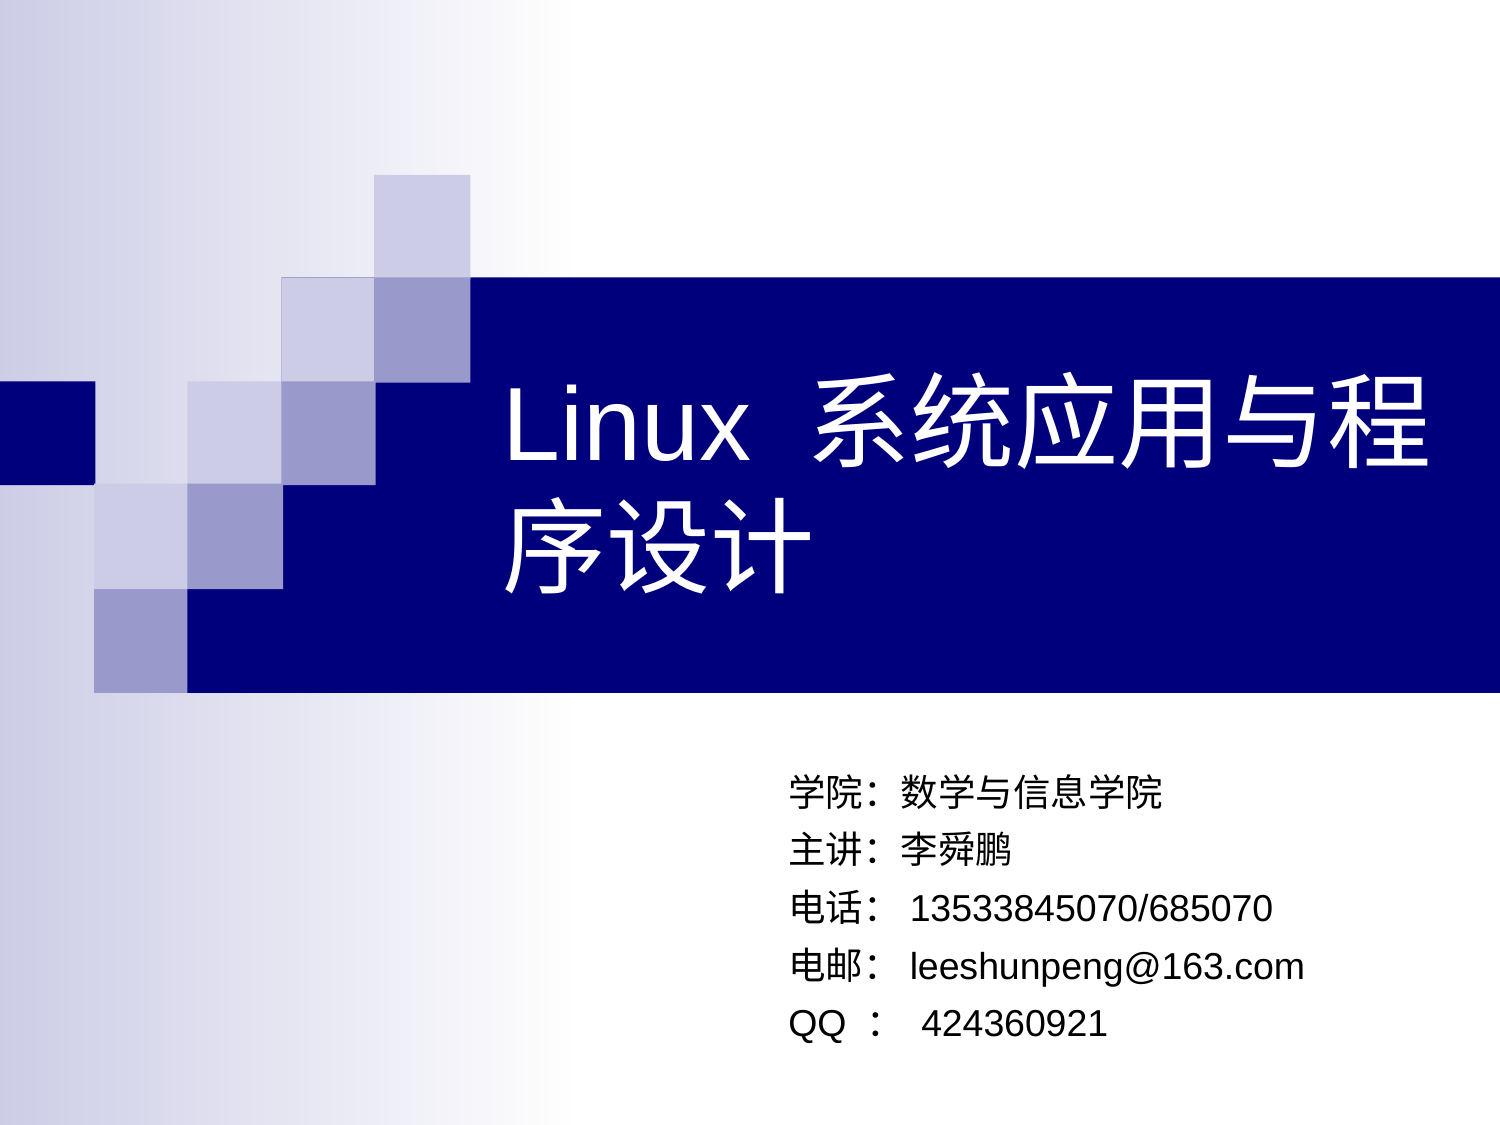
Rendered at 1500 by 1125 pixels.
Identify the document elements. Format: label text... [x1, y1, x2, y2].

title Linux 系统应用与程序设计 [487, 299, 1475, 663]
text_box 学院：数学与信息学院 主讲：李舜鹏 电话：13533845070/685070 电邮：leeshunpeng@163.com QQ ： 424360921 [773, 761, 1376, 1052]
